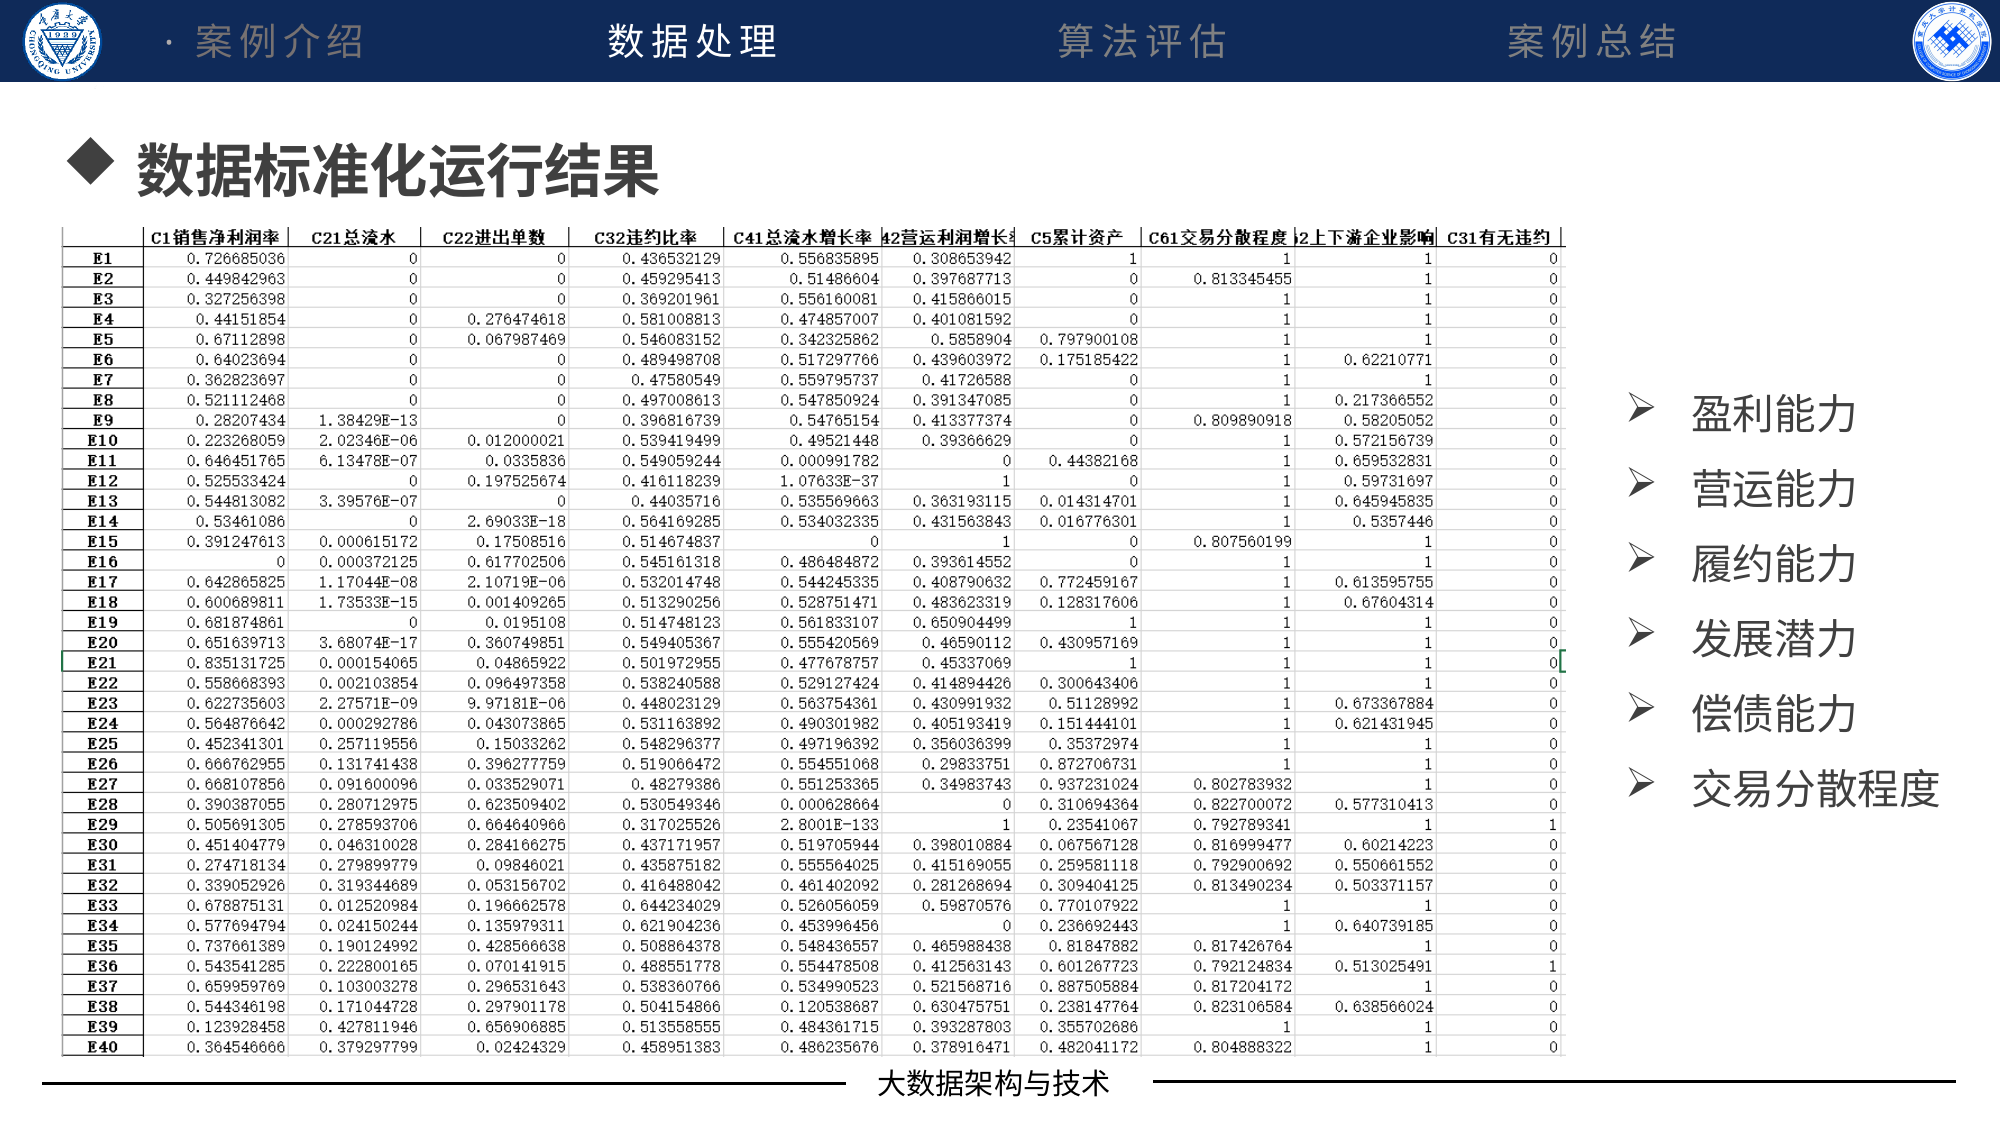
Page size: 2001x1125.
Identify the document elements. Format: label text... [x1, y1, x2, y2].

picture [61, 227, 1566, 1057]
text_box 大数据架构与技术 [845, 1058, 1144, 1108]
text_box 数据标准化运行结果 [47, 126, 677, 282]
text_box ·案例介绍 数据处理 算法评估 案例总结 [143, 10, 1904, 71]
picture [1904, 1, 2000, 82]
picture [14, 0, 110, 89]
